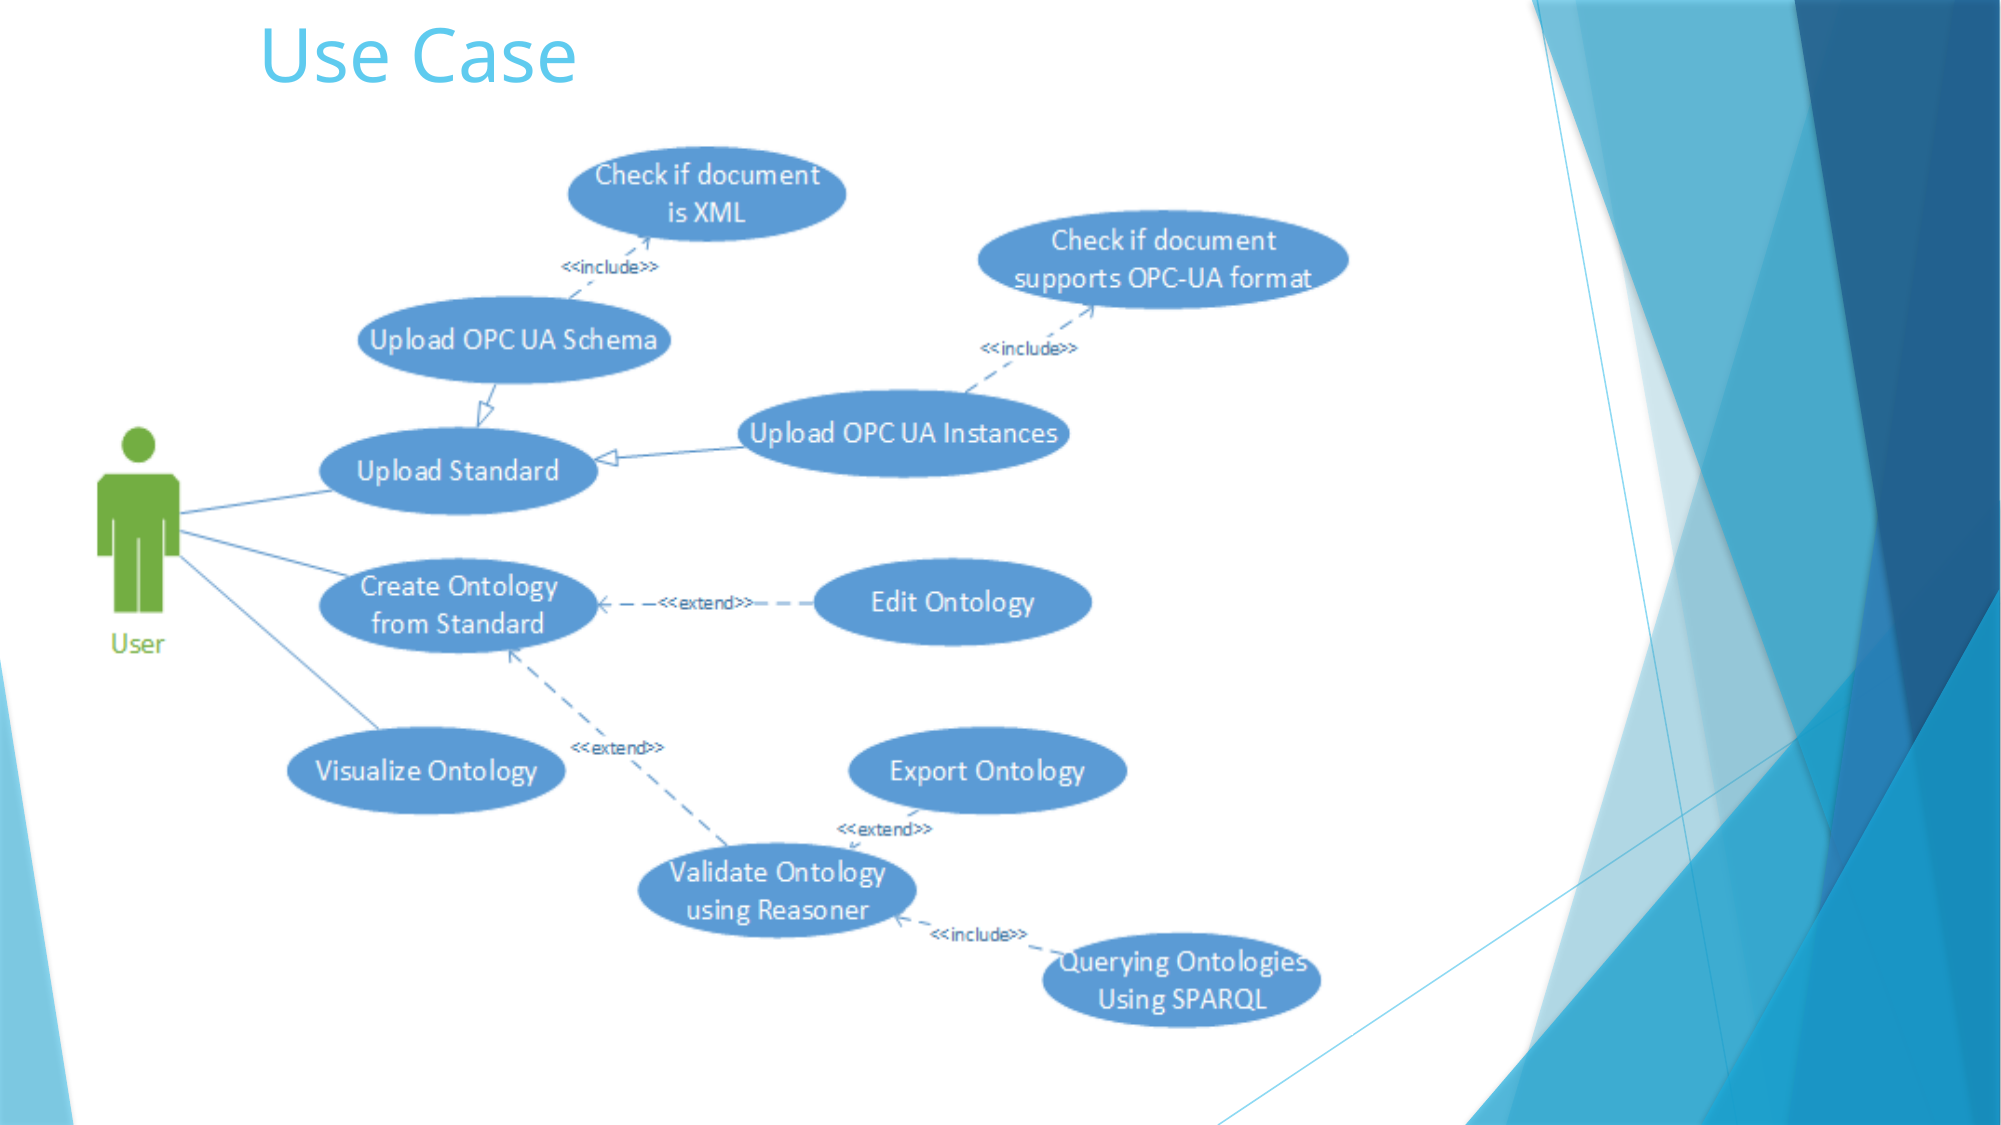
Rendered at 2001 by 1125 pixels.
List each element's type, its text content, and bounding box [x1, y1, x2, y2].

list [93, 143, 1353, 1035]
title Use Case [243, 0, 1887, 288]
